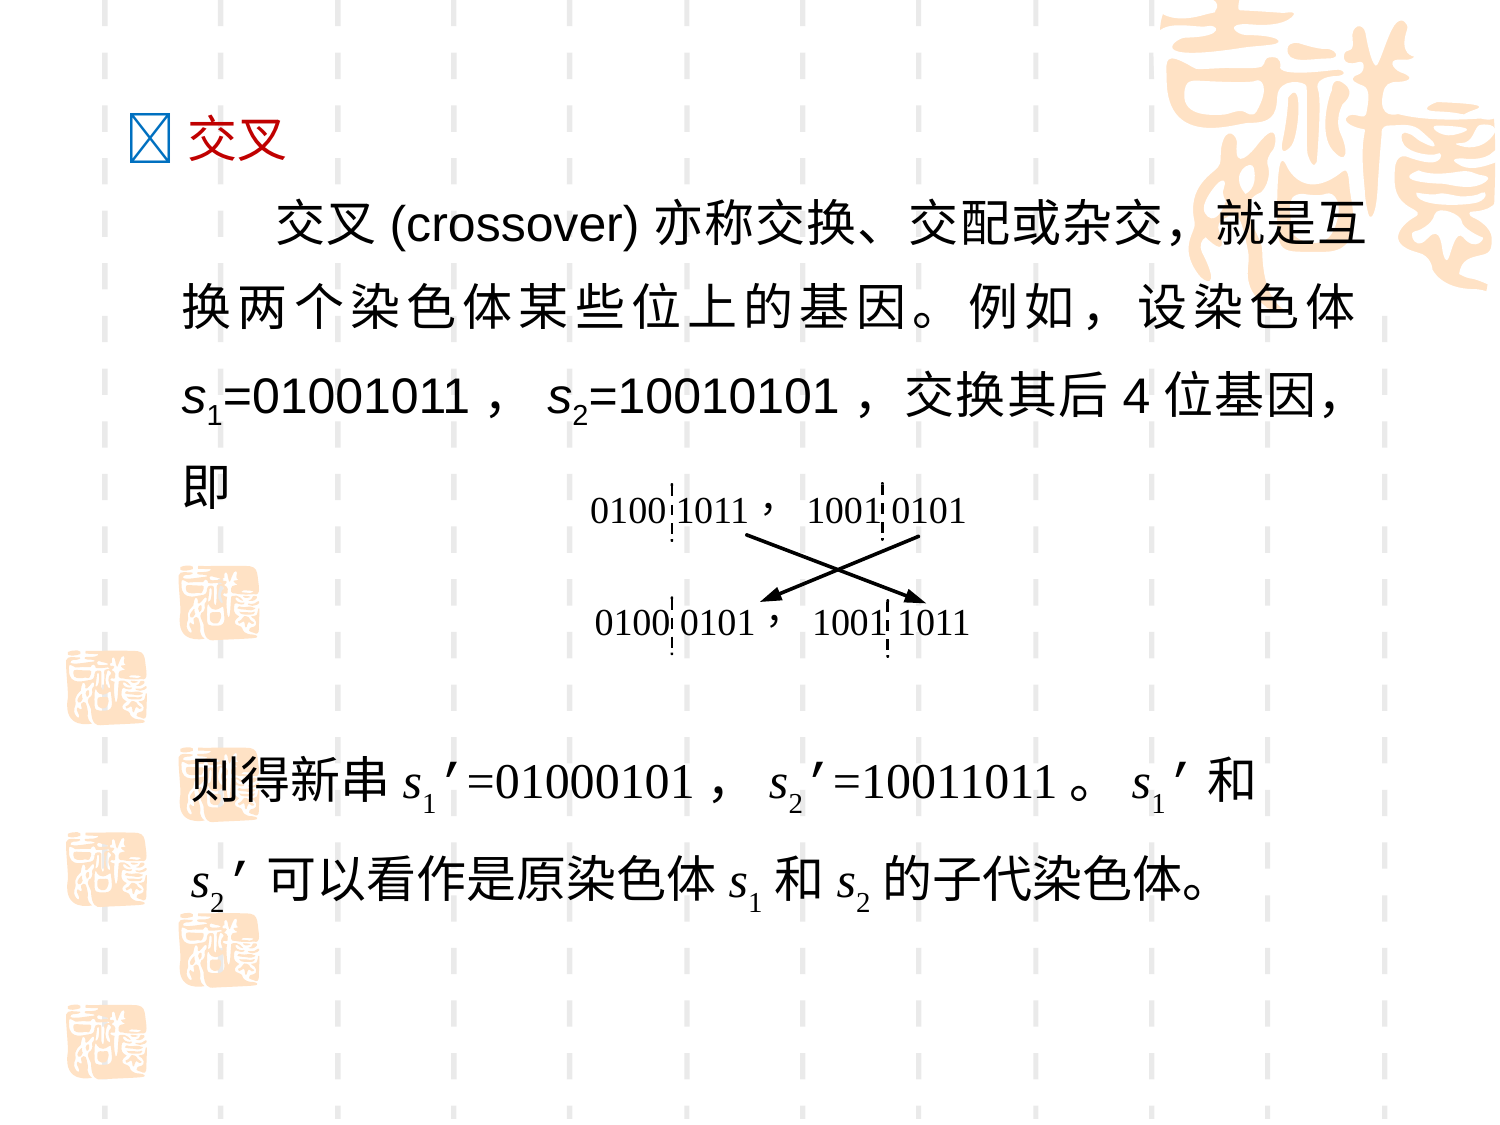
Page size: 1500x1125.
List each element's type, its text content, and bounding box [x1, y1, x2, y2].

picture [0, 452, 1495, 678]
text_box 则得新串s1’=01000101，s2’=10011011。s1’和s2’可以看作是原染色体s1和s2的子代染色体。 [175, 712, 1395, 926]
list 交叉 交叉(crossover)亦称交换、交配或杂交，就是互换两个染色体某些位上的基因。例如，设染色体s1=01001011，s2=10010101，交换其后4位基因，即 [110, 70, 1384, 451]
